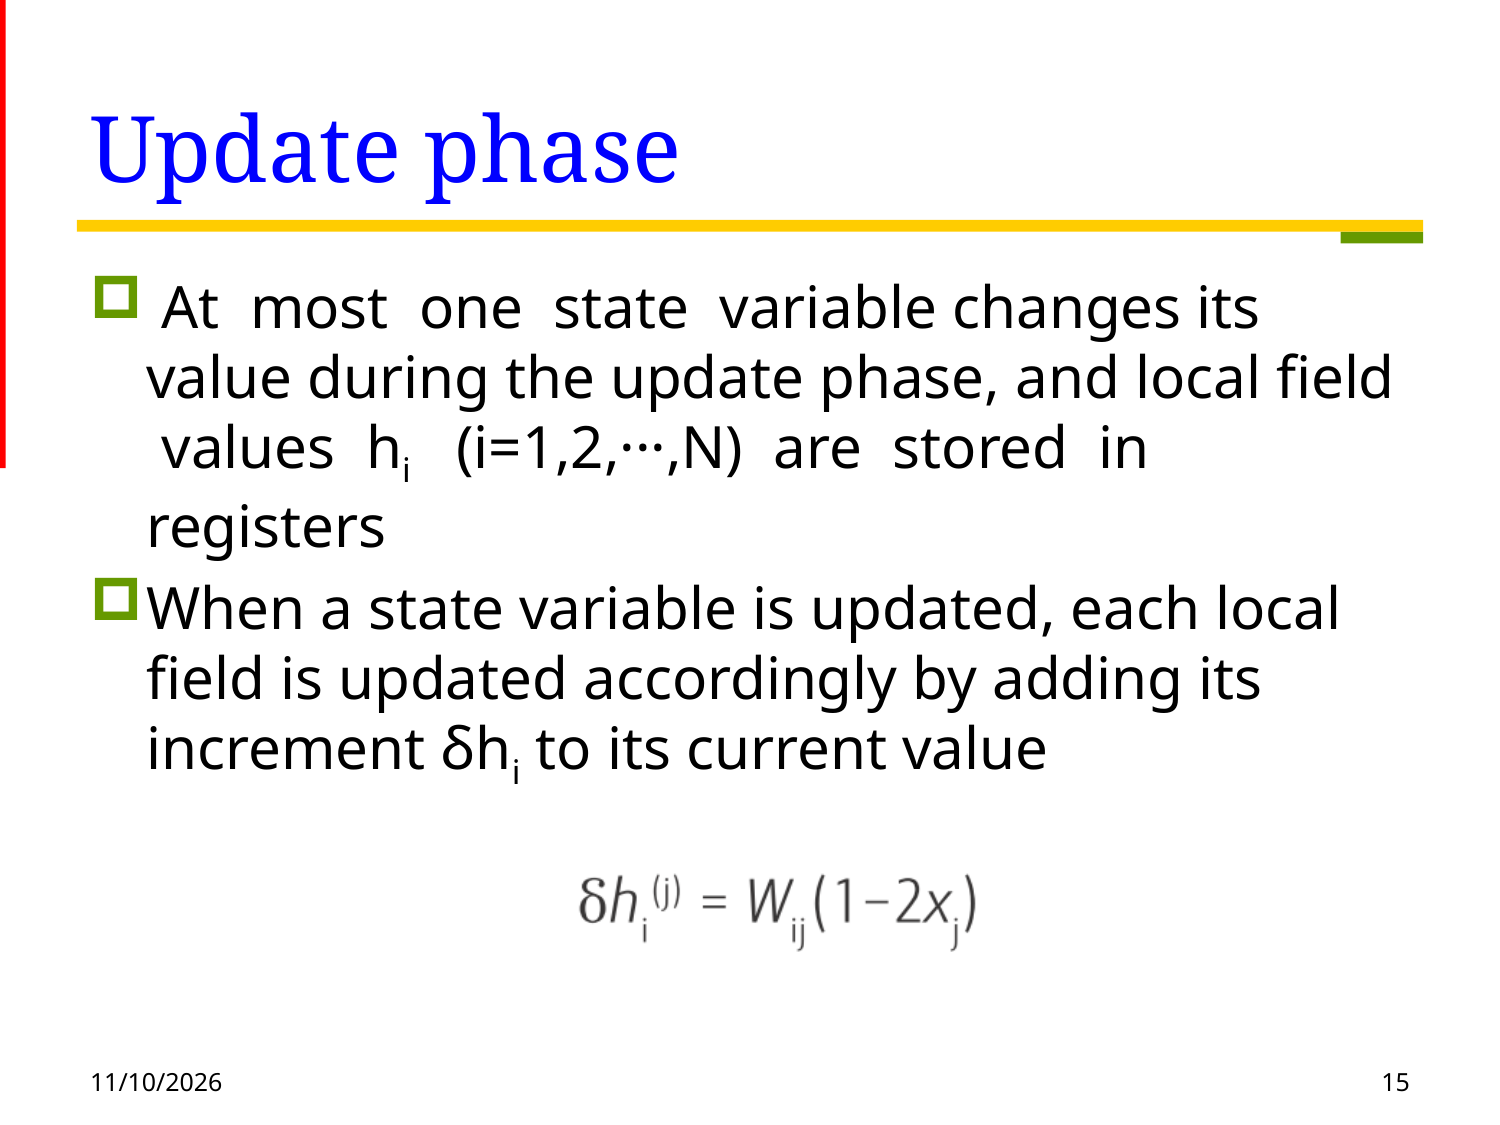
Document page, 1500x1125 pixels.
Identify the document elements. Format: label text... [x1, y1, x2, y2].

slide_number 15 [1074, 1058, 1426, 1101]
list At most one state variable changes its value during the update phase, and local field values hi (i=1,2,···,N) are stored in registers When a state variable is updated, each local field is updated accordingly by adding its increment δhi to its current value [74, 262, 1426, 1006]
title Update phase [74, 20, 1426, 209]
picture [548, 829, 997, 965]
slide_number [74, 1058, 426, 1101]
